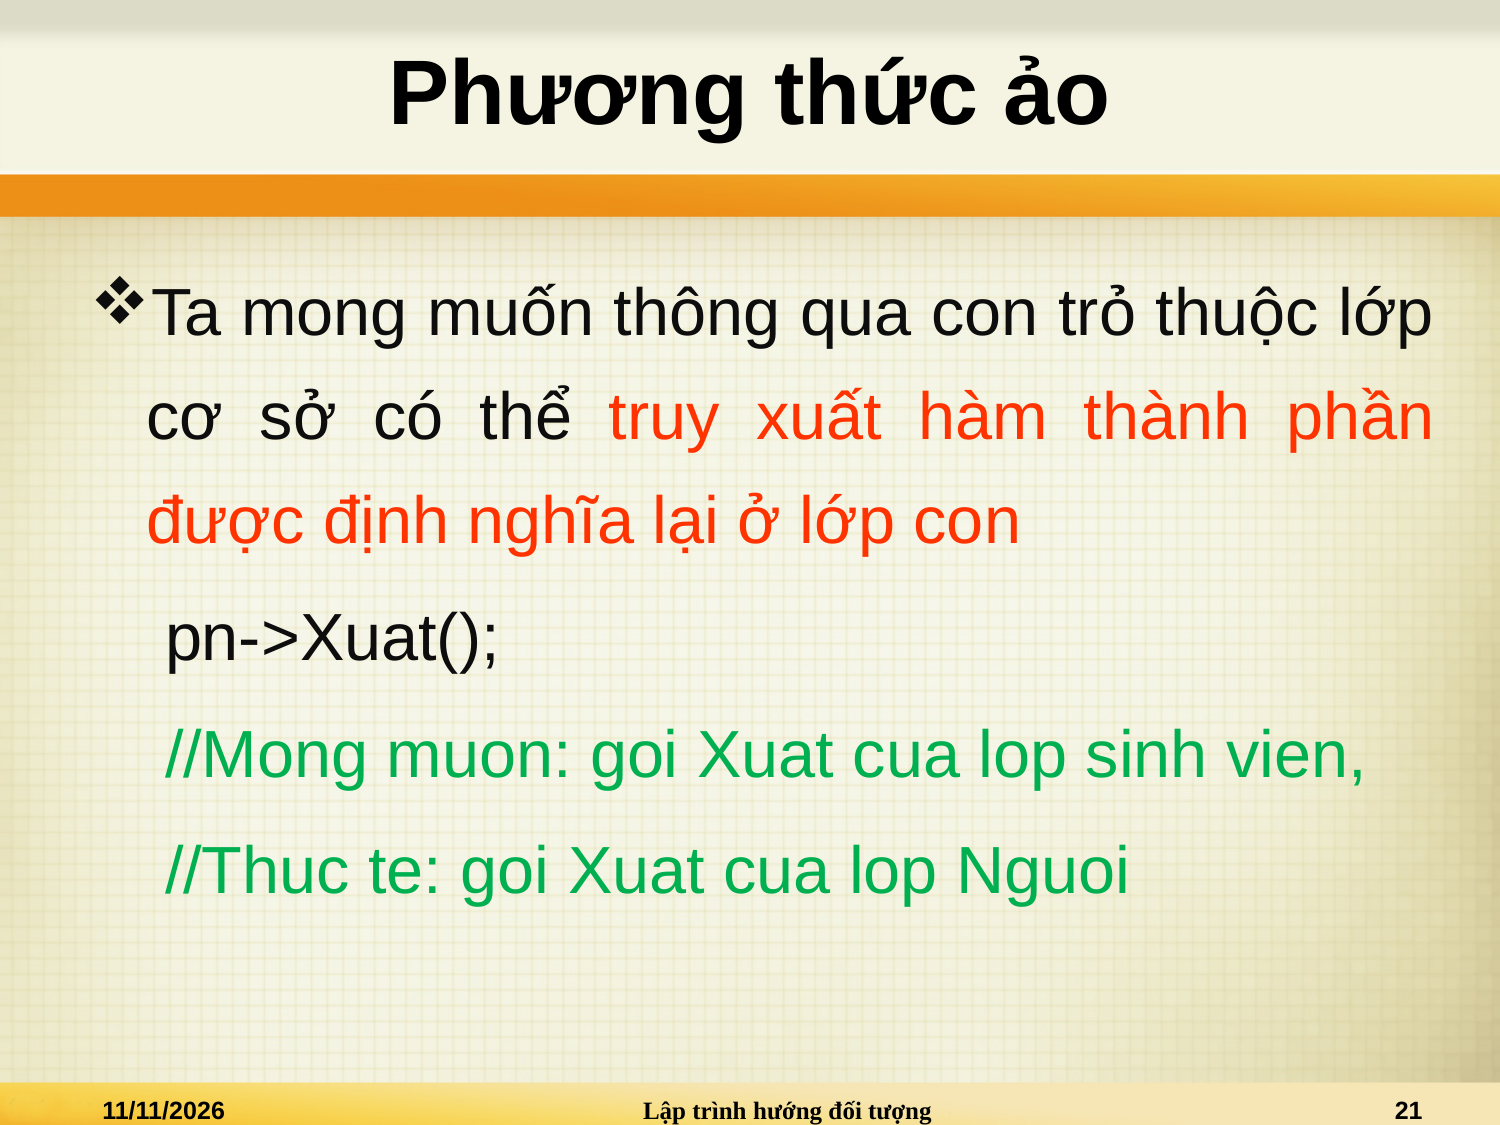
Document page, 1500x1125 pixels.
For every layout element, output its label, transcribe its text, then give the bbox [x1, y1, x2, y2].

slide_number 21 [1087, 1087, 1438, 1125]
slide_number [87, 1087, 438, 1125]
footer Lập trình hướng đối tượng [549, 1087, 1025, 1125]
list Ta mong muốn thông qua con trỏ thuộc lớp cơ sở có thể truy xuất hàm thành phần được định nghĩa lại ở lớp con pn->Xuat(); //Mong muon: goi Xuat cua lop sinh vien, //Thuc te: goi Xuat cua lop Nguoi [75, 237, 1450, 1046]
picture [0, 175, 1500, 1125]
title Phương thức ảo [0, 0, 1500, 175]
